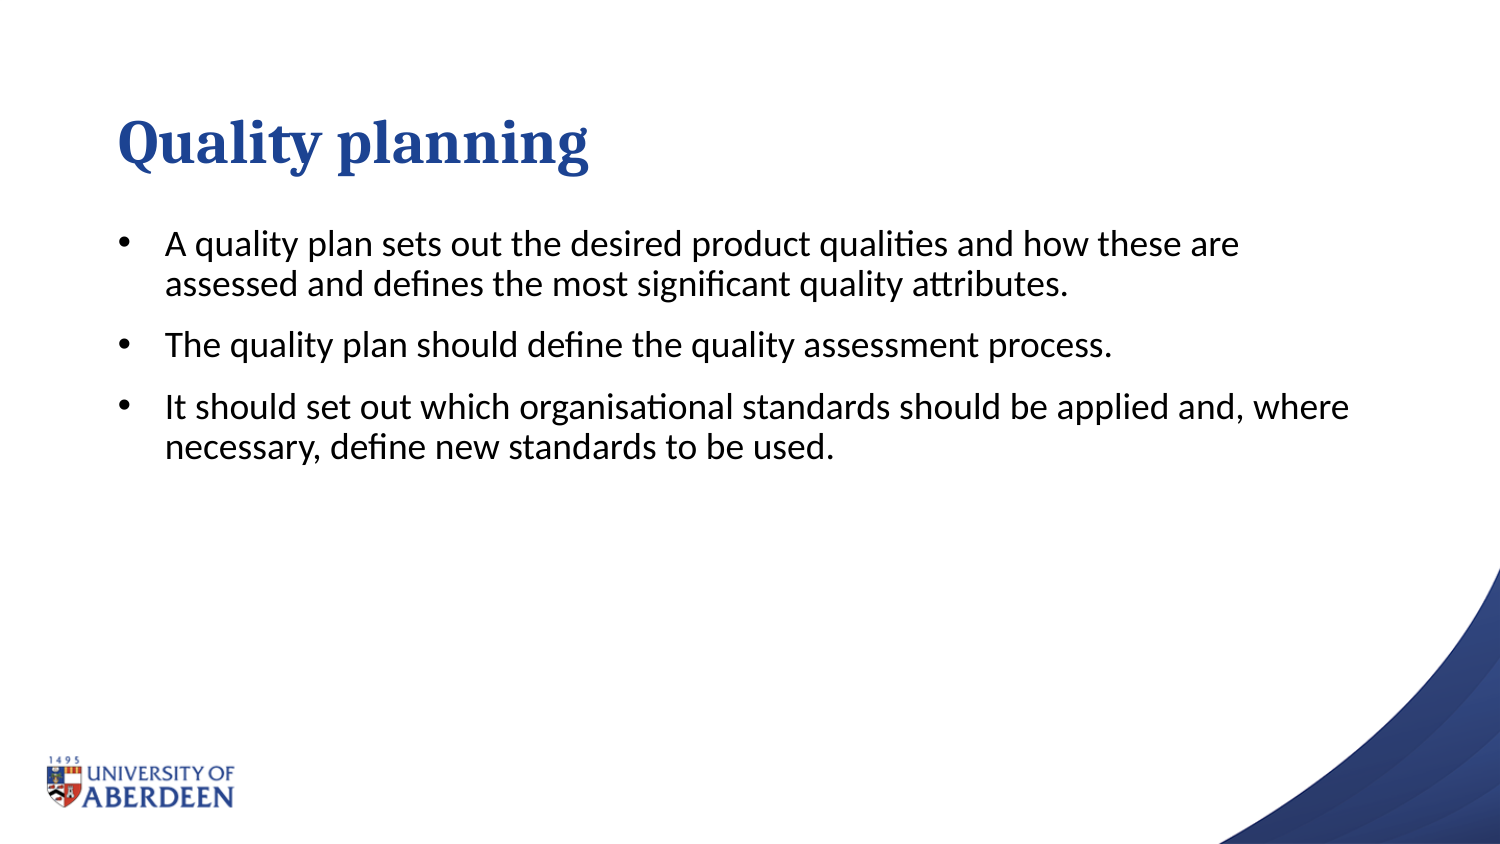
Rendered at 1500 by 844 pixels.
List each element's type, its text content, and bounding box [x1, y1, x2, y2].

list A quality plan sets out the desired product qualities and how these are assessed and defines the most significant quality attributes. The quality plan should define the quality assessment process. It should set out which organisational standards should be applied and, where necessary, define new standards to be used. [103, 216, 1372, 707]
title Quality planning [103, 91, 1372, 196]
picture [0, 0, 1500, 844]
